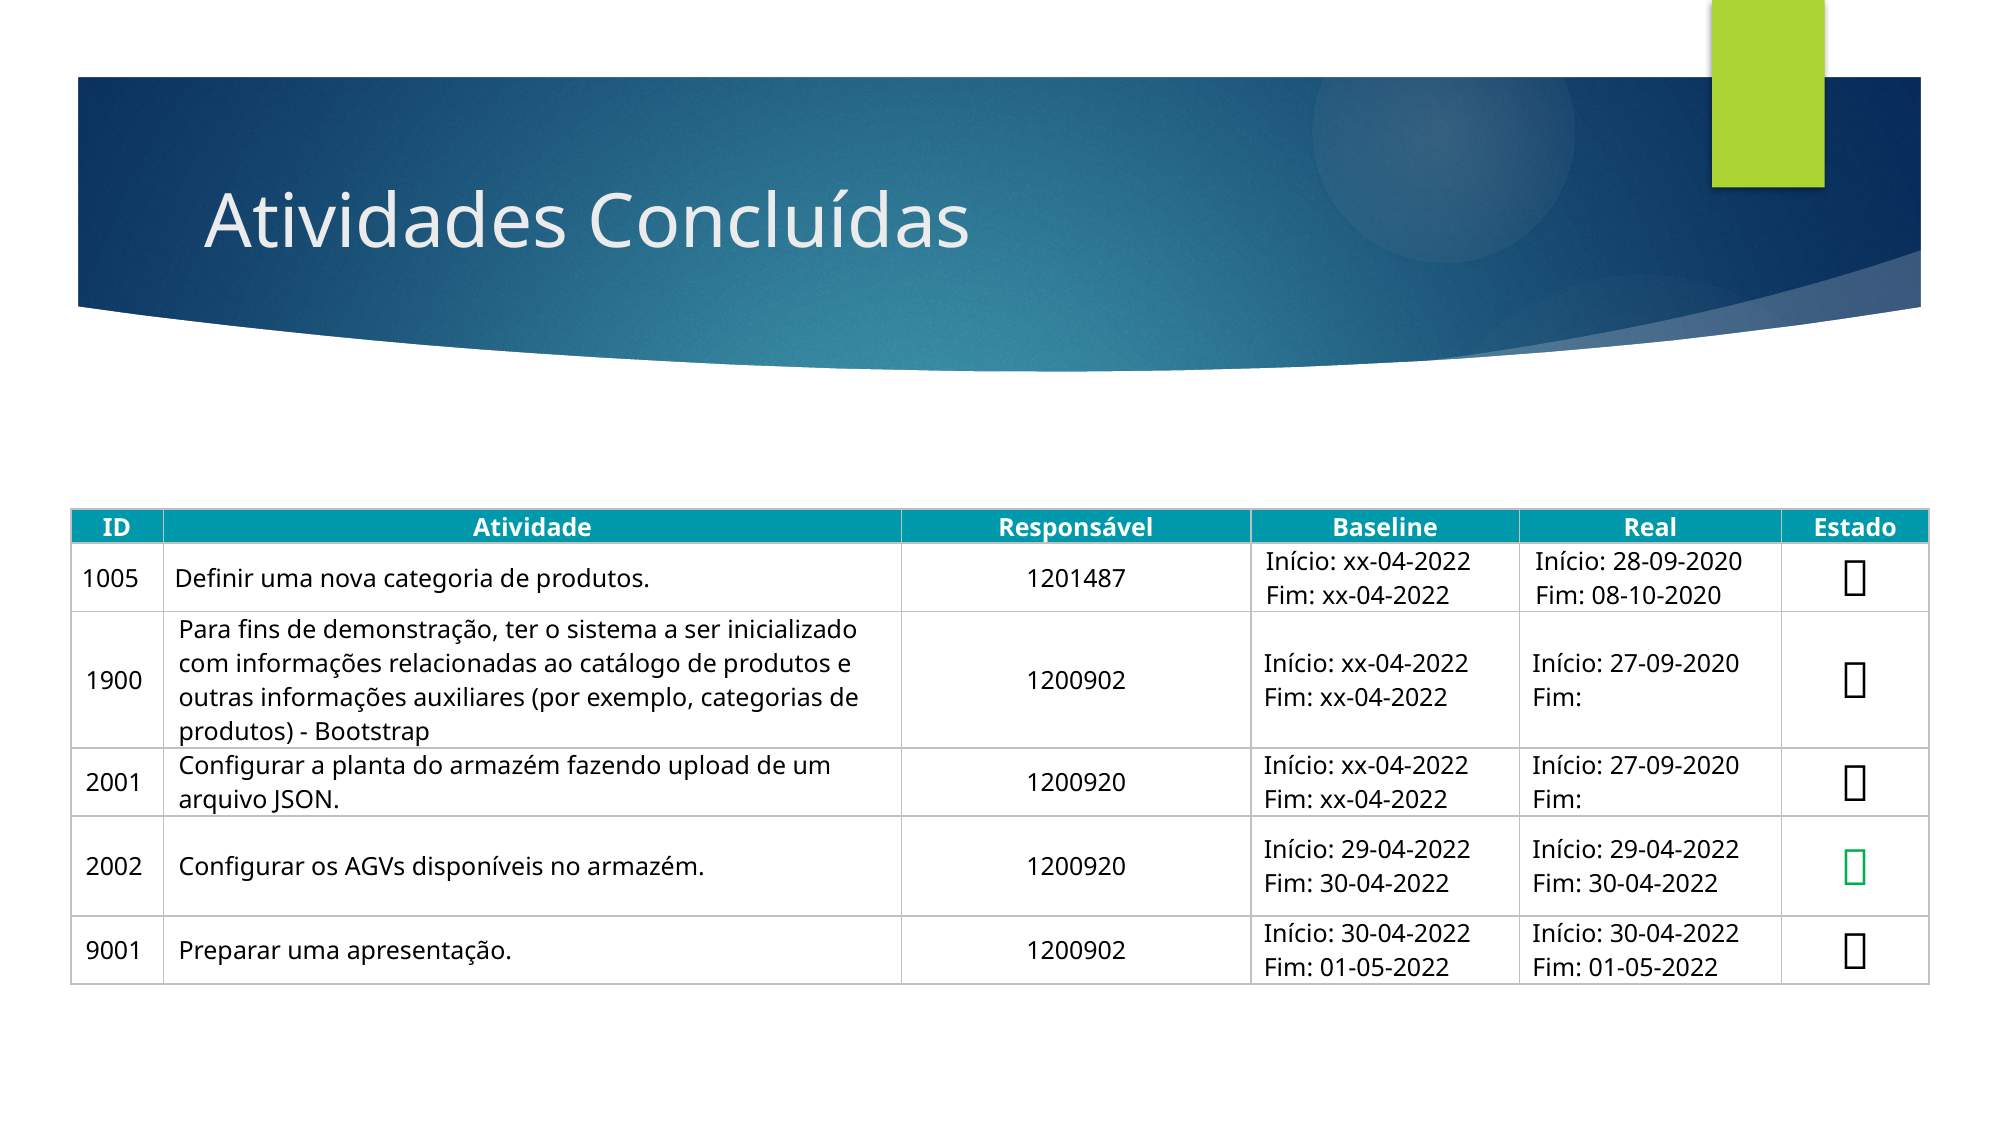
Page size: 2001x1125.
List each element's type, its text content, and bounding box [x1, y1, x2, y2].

table_header Baseline [1252, 510, 1519, 542]
table_cell  [1782, 544, 1928, 611]
table_cell Início: 29-04-2022 Fim: 30-04-2022 [1252, 817, 1519, 915]
table_cell Início: 30-04-2022 Fim: 01-05-2022 [1520, 917, 1781, 983]
table_header Real [1520, 510, 1781, 542]
table_cell Início: xx-04-2022 Fim: xx-04-2022 [1252, 544, 1519, 611]
table_cell Definir uma nova categoria de produtos. [164, 544, 901, 611]
table_header Atividade [164, 510, 901, 542]
table_cell Preparar uma apresentação. [164, 917, 901, 983]
table_header Responsável [902, 510, 1250, 542]
table_cell  [1782, 917, 1928, 983]
table_cell 2001 [72, 749, 163, 815]
table_cell  [1782, 749, 1928, 815]
table_cell Início: 28-09-2020 Fim: 08-10-2020 [1520, 544, 1781, 611]
table_header Estado [1782, 510, 1928, 542]
title Atividades Concluídas [189, 159, 1627, 276]
table_cell 1201487 [902, 544, 1250, 611]
table_cell 1200920 [902, 817, 1250, 915]
table_cell 9001 [72, 917, 163, 983]
table_cell  [1782, 612, 1928, 747]
table_cell Início: 30-04-2022 Fim: 01-05-2022 [1252, 917, 1519, 983]
table_cell Início: 29-04-2022 Fim: 30-04-2022 [1520, 817, 1781, 915]
table_cell Início: 27-09-2020 Fim: [1520, 612, 1781, 747]
table_header ID [72, 510, 163, 542]
table_cell 2002 [72, 817, 163, 915]
table_cell 1200920 [902, 749, 1250, 815]
table_cell  [1782, 817, 1928, 915]
table_cell Início: xx-04-2022 Fim: xx-04-2022 [1252, 612, 1519, 747]
table_cell 1005 [72, 544, 163, 611]
table_cell 1200902 [902, 917, 1250, 983]
table_cell Início: 27-09-2020 Fim: [1520, 749, 1781, 815]
table_cell Para fins de demonstração, ter o sistema a ser inicializado com informações relacionadas ao catálogo de produtos e outras informações auxiliares (por exemplo, categorias de produtos) - Bootstrap [164, 612, 901, 747]
table_cell 1200902 [902, 612, 1250, 747]
table_cell Configurar a planta do armazém fazendo upload de um arquivo JSON. [164, 749, 901, 815]
table_cell Configurar os AGVs disponíveis no armazém. [164, 817, 901, 915]
table_cell Início: xx-04-2022 Fim: xx-04-2022 [1252, 749, 1519, 815]
table_cell 1900 [72, 612, 163, 747]
